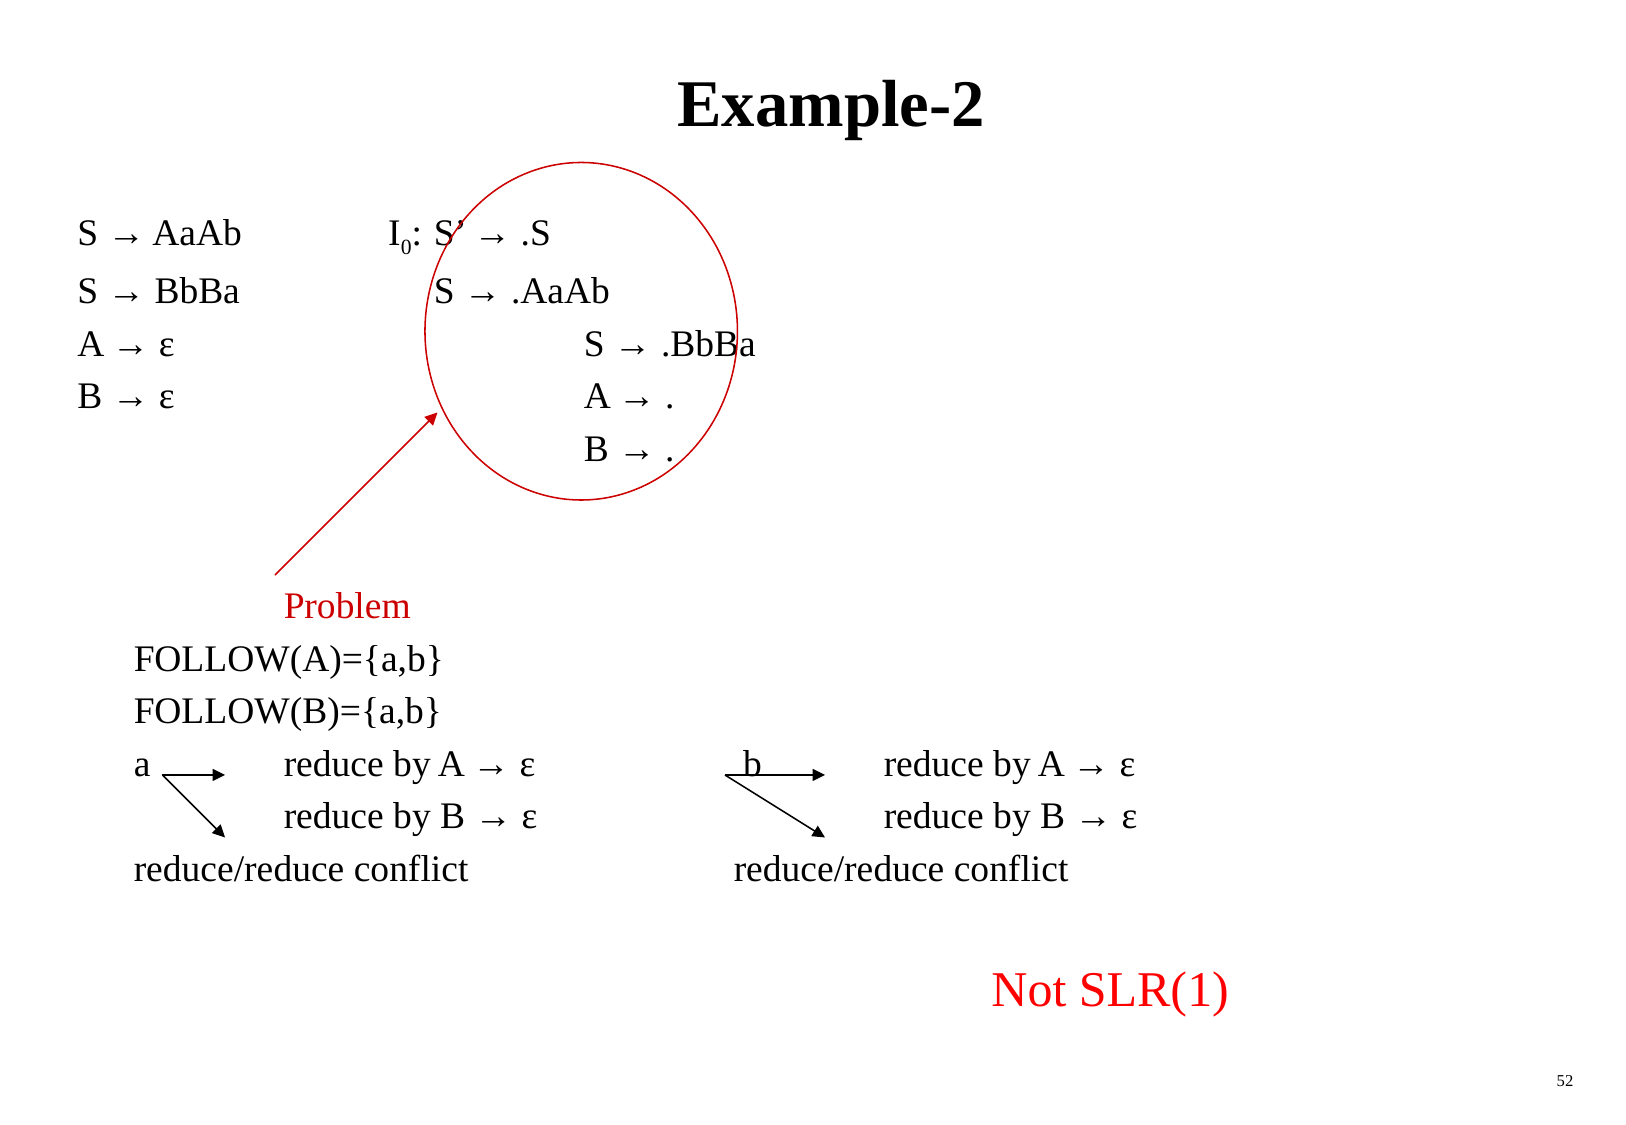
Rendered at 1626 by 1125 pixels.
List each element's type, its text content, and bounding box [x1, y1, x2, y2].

title Example-2 [62, 24, 1600, 175]
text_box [162, 774, 226, 838]
text_box 52 [1250, 1062, 1589, 1100]
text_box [274, 412, 438, 576]
text_box [424, 162, 738, 501]
text_box Not SLR(1) [976, 949, 1352, 1025]
list S → AaAb I0: S’ → .S S → BbBa S → .AaAb A → ε S → .BbBa B → ε A → . B → . Problem FOLLOW(A)={a,b} FOLLOW(B)={a,b} a reduce by A → ε b reduce by A → ε reduce by B → ε reduce by B → ε reduce/reduce conflict reduce/reduce conflict [62, 200, 1600, 1038]
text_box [724, 774, 826, 838]
